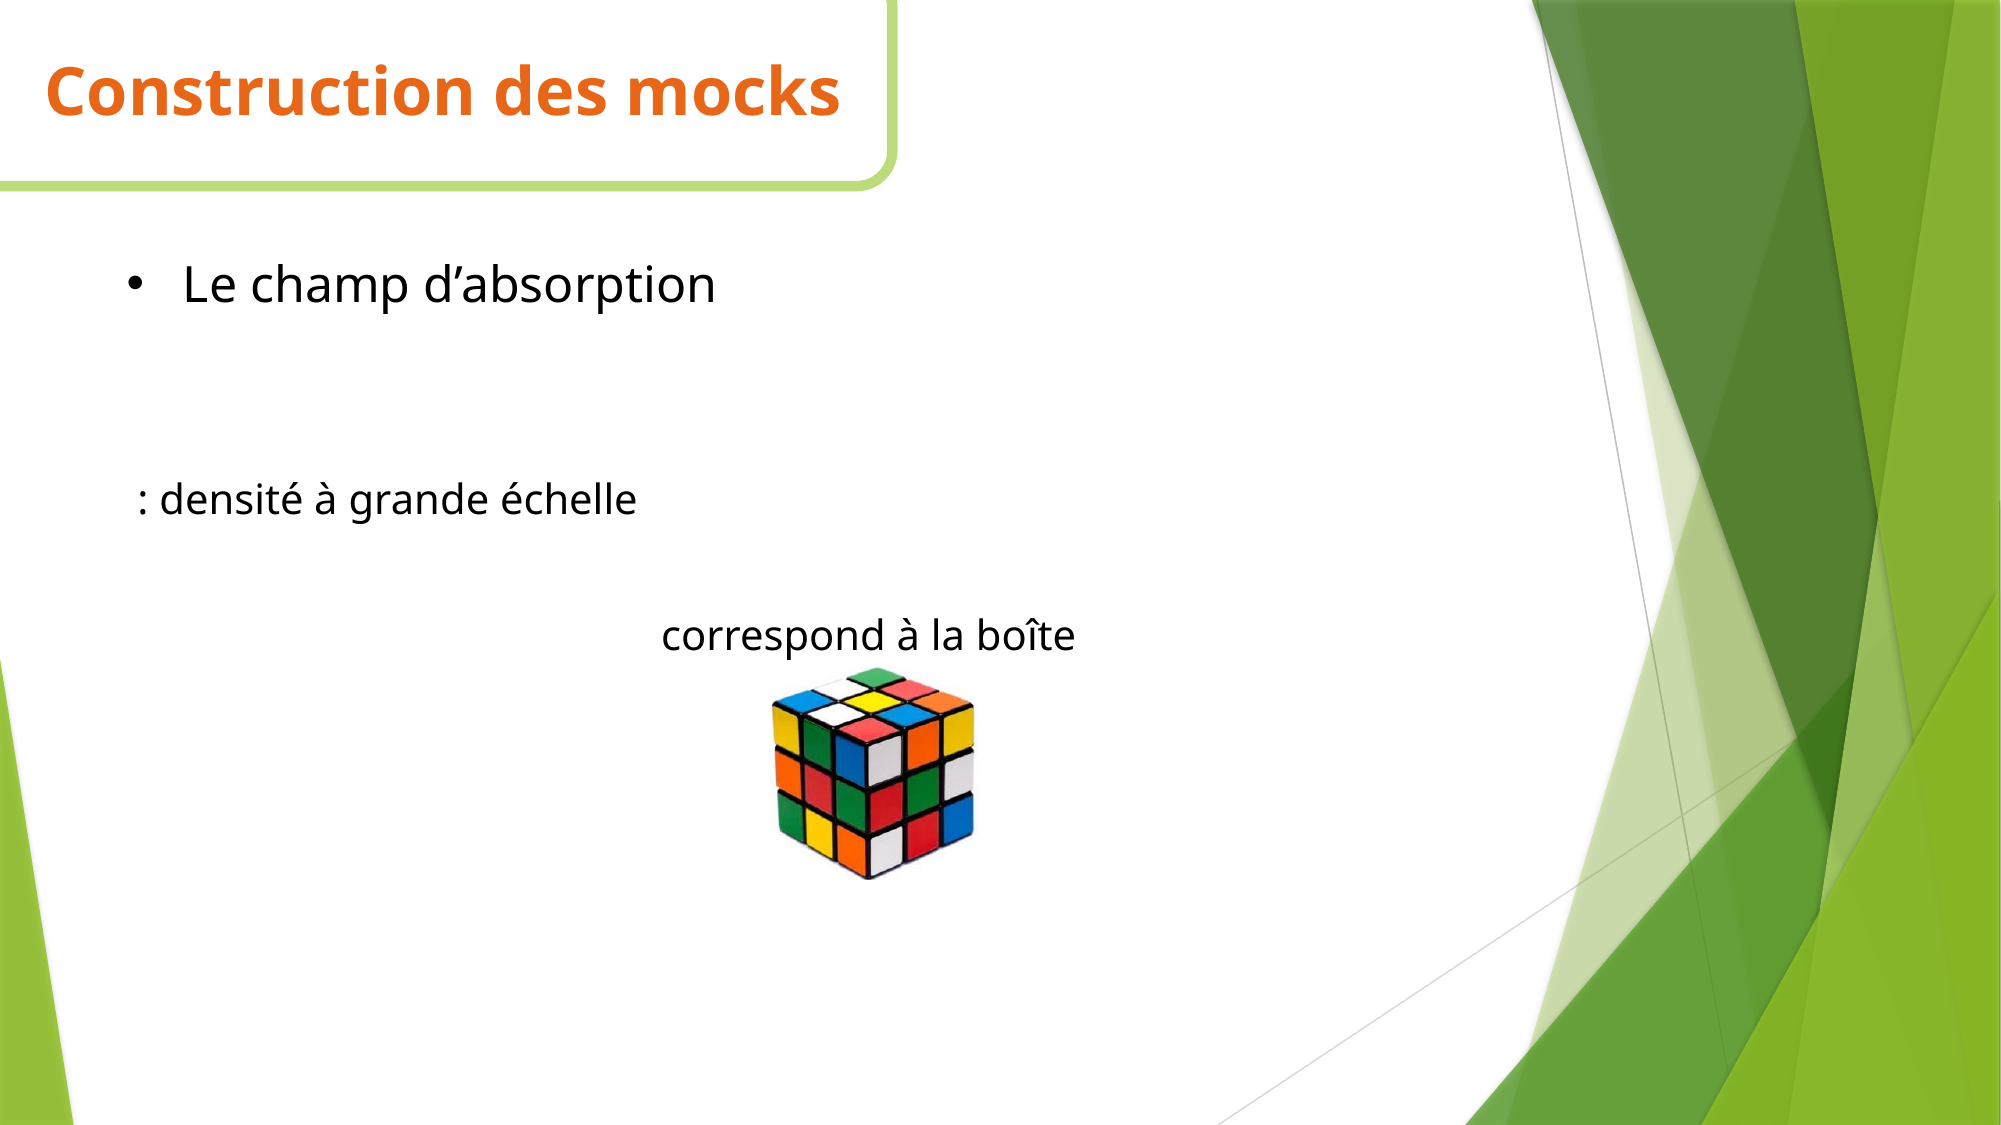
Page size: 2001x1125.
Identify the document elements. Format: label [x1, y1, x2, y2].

text_box [0, 0, 895, 188]
picture [770, 665, 979, 881]
